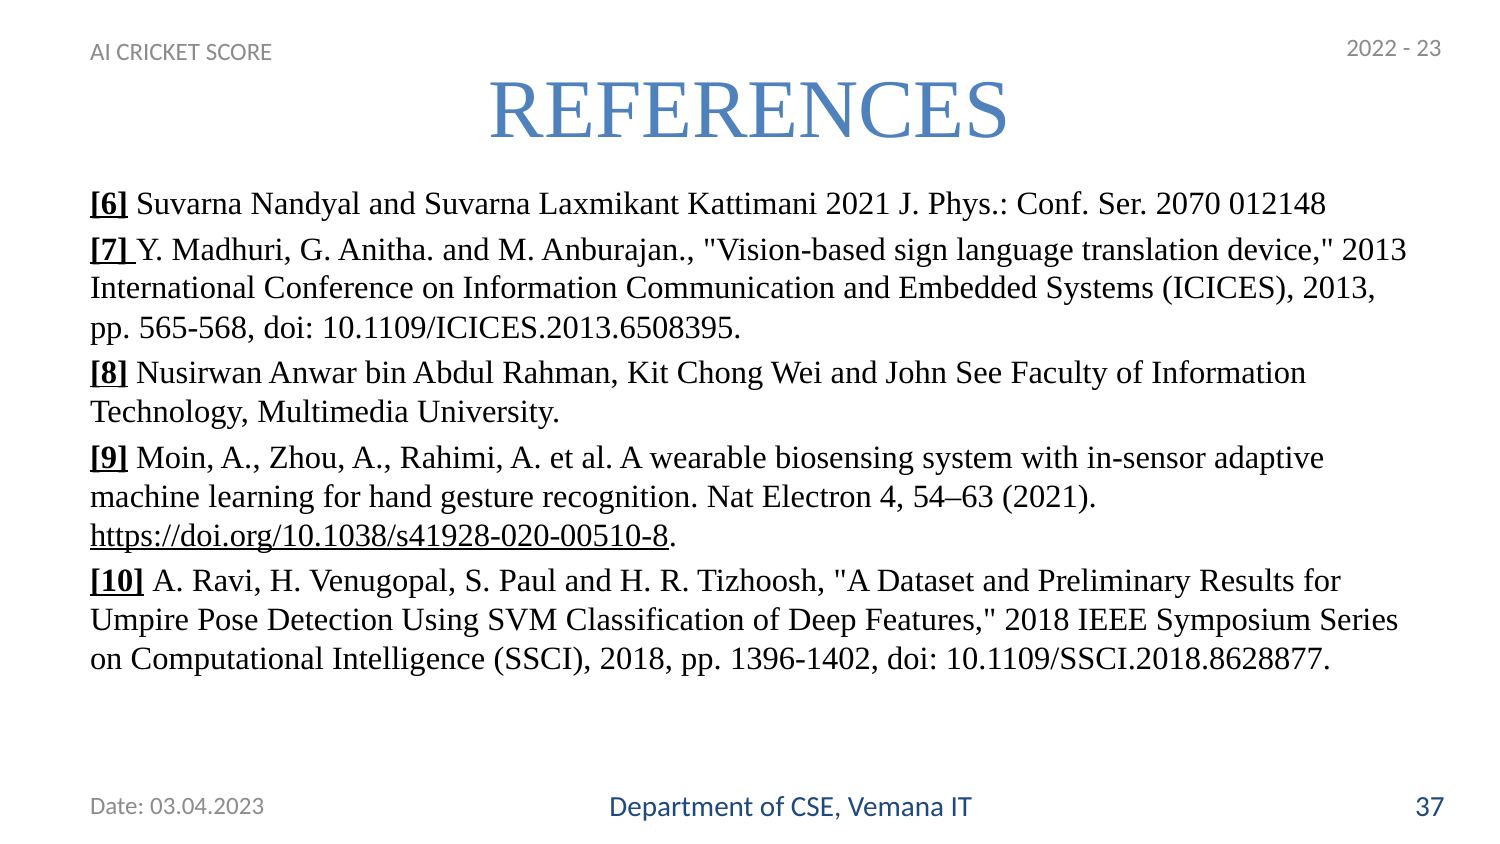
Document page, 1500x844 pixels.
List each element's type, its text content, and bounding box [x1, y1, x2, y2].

title REFERENCES [75, 33, 1425, 175]
text_box 37 [1350, 782, 1460, 827]
footer Department of CSE, Vemana IT [512, 782, 988, 827]
text_box AI CRICKET SCORE [74, 33, 538, 67]
text_box 2022 - 23 [1331, 17, 1494, 76]
list [6] Suvarna Nandyal and Suvarna Laxmikant Kattimani 2021 J. Phys.: Conf. Ser. 2070 012148 [7] Y. Madhuri, G. Anitha. and M. Anburajan., "Vision-based sign language translation device," 2013 International Conference on Information Communication and Embedded Systems (ICICES), 2013, pp. 565-568, doi: 10.1109/ICICES.2013.6508395. [8] Nusirwan Anwar bin Abdul Rahman, Kit Chong Wei and John See Faculty of Information Technology, Multimedia University. [9] Moin, A., Zhou, A., Rahimi, A. et al. A wearable biosensing system with in-sensor adaptive machine learning for hand gesture recognition. Nat Electron 4, 54–63 (2021). https://doi.org/10.1038/s41928-020-00510-8. [10] A. Ravi, H. Venugopal, S. Paul and H. R. Tizhoosh, "A Dataset and Preliminary Results for Umpire Pose Detection Using SVM Classification of Deep Features," 2018 IEEE Symposium Series on Computational Intelligence (SSCI), 2018, pp. 1396-1402, doi: 10.1109/SSCI.2018.8628877. [75, 175, 1425, 714]
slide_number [75, 782, 425, 827]
